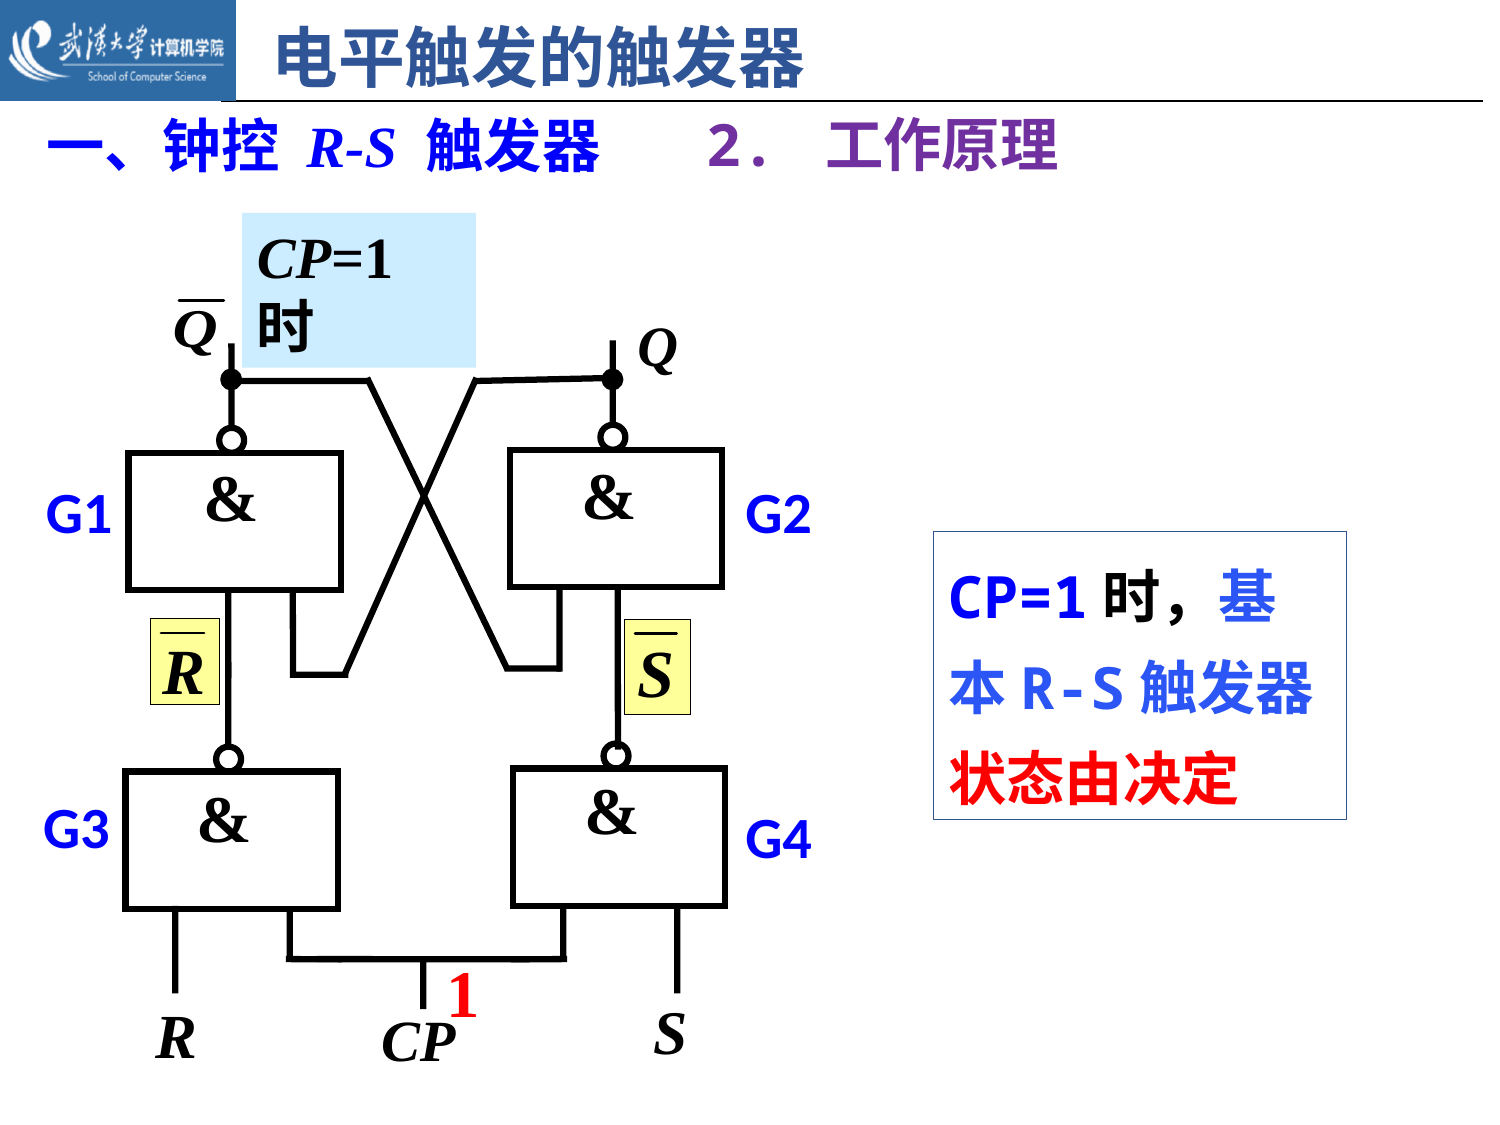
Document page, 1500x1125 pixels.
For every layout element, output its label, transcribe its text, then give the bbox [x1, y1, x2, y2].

picture [0, 0, 236, 101]
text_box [165, 288, 239, 371]
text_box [28, 314, 833, 1082]
text_box 电平触发的触发器 [256, 8, 1046, 100]
text_box 一、钟控 R-S 触发器 [31, 101, 737, 188]
text_box 2. 工作原理 [691, 101, 1189, 186]
text_box CP=1时 [242, 212, 476, 314]
